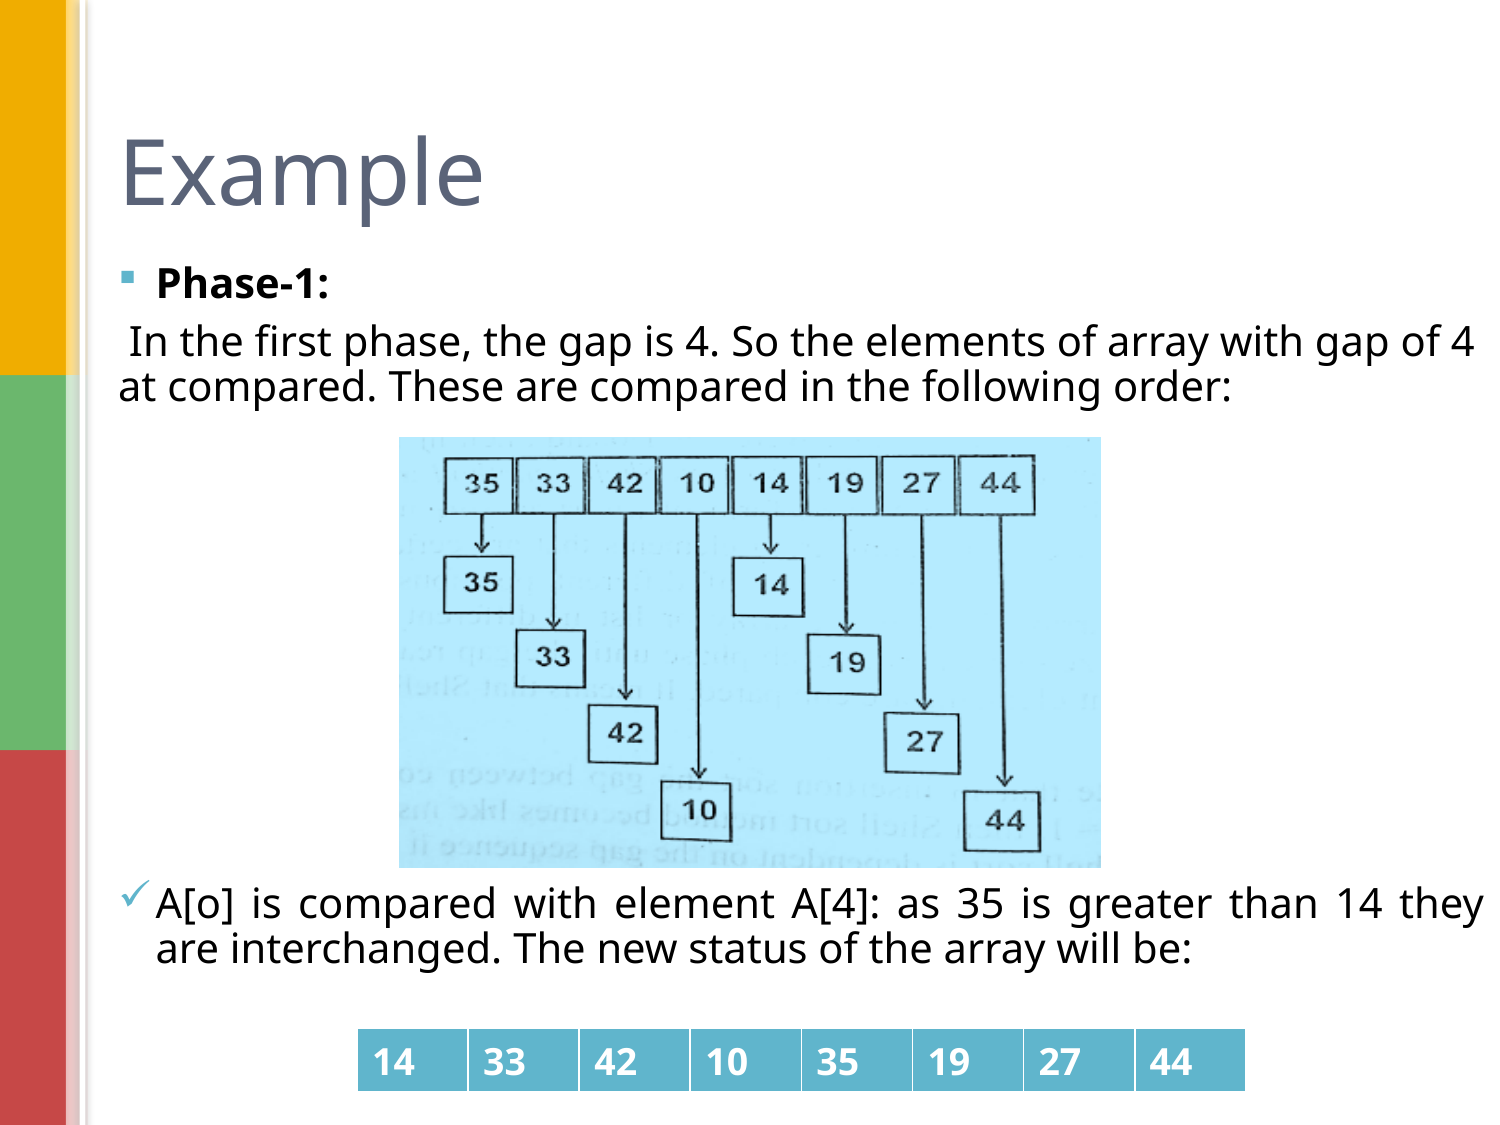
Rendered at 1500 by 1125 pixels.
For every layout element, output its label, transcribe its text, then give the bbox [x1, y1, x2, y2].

table_header 35 [802, 1029, 912, 1091]
title Example [103, 59, 1397, 278]
table_header 14 [358, 1029, 467, 1091]
table_header 44 [1136, 1029, 1245, 1091]
table_header 27 [1024, 1029, 1134, 1091]
list Phase-1: In the first phase, the gap is 4. So the elements of array with gap of 4 at compared. These are compared in the following order: A[o] is compared with element A[4]: as 35 is greater than 14 they are interchanged. The new status of the array will be: [103, 254, 1500, 1014]
table_header 33 [469, 1029, 578, 1091]
table_header 42 [580, 1029, 689, 1091]
table_header 19 [913, 1029, 1023, 1091]
table_header 10 [691, 1029, 801, 1091]
picture [399, 436, 1101, 868]
